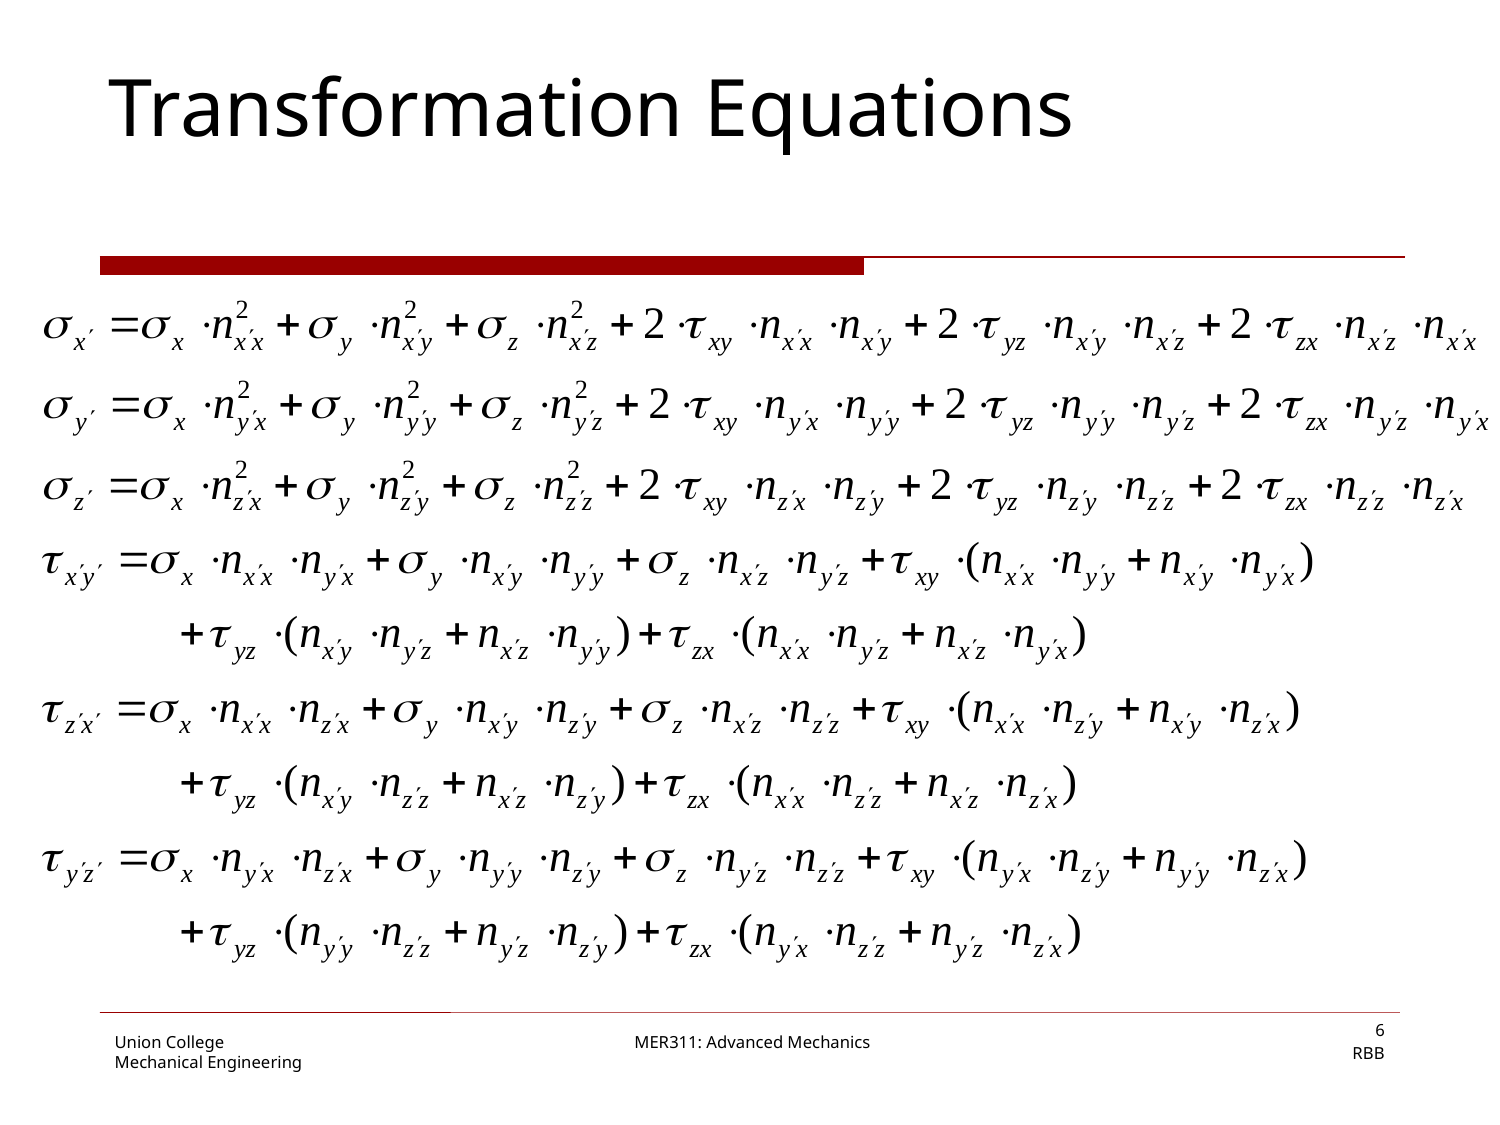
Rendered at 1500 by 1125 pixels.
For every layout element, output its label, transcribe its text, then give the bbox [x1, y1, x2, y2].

title Transformation Equations [94, 50, 1407, 250]
slide_number 6 RBB [1050, 1012, 1400, 1073]
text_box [37, 287, 1500, 972]
